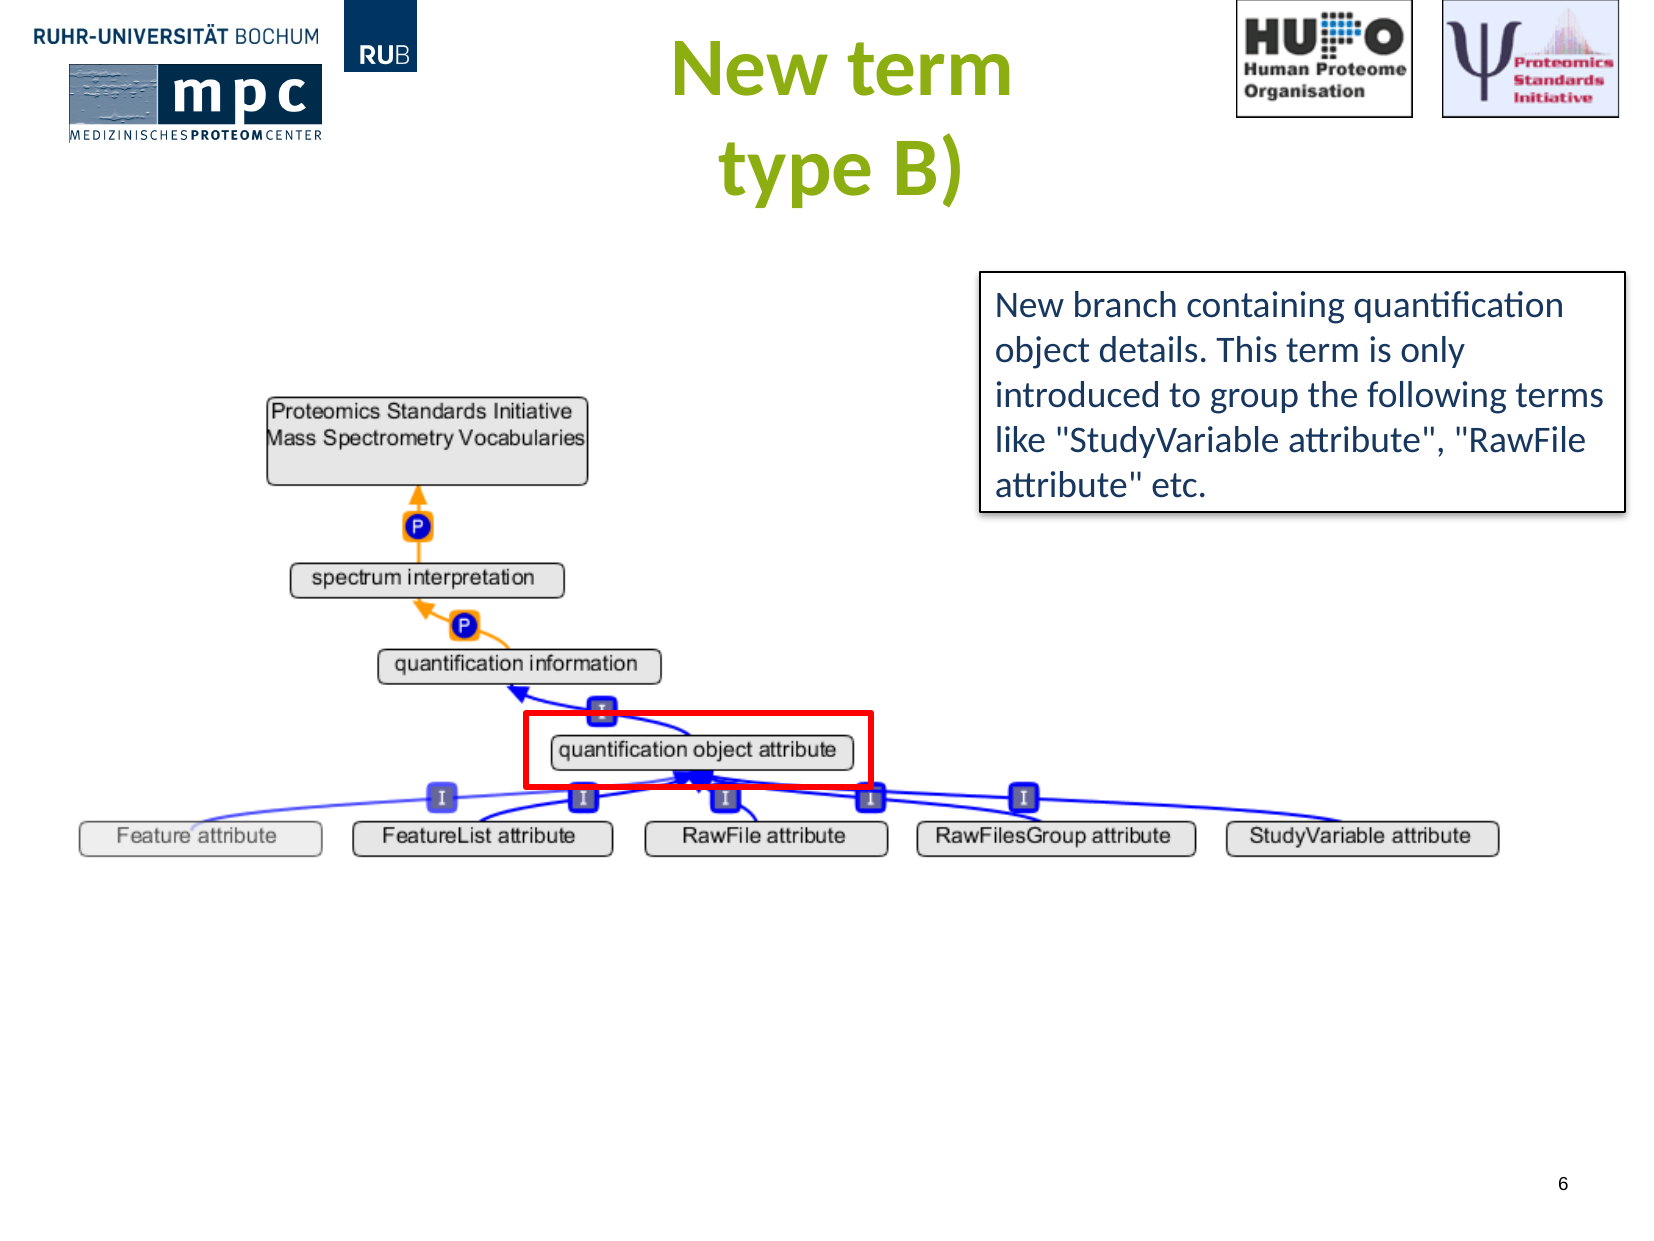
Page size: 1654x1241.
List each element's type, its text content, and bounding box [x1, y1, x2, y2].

text_box New branch containing quantification object details. This term is only introduced to group the following terms like "StudyVariable attribute", "RawFile attribute" etc. [979, 272, 1626, 513]
picture [1442, 0, 1620, 118]
picture [1236, 0, 1413, 118]
picture [344, 0, 417, 4]
picture [50, 364, 1603, 876]
picture [34, 24, 313, 44]
title New term type B) [313, 4, 1372, 206]
picture [69, 64, 313, 143]
